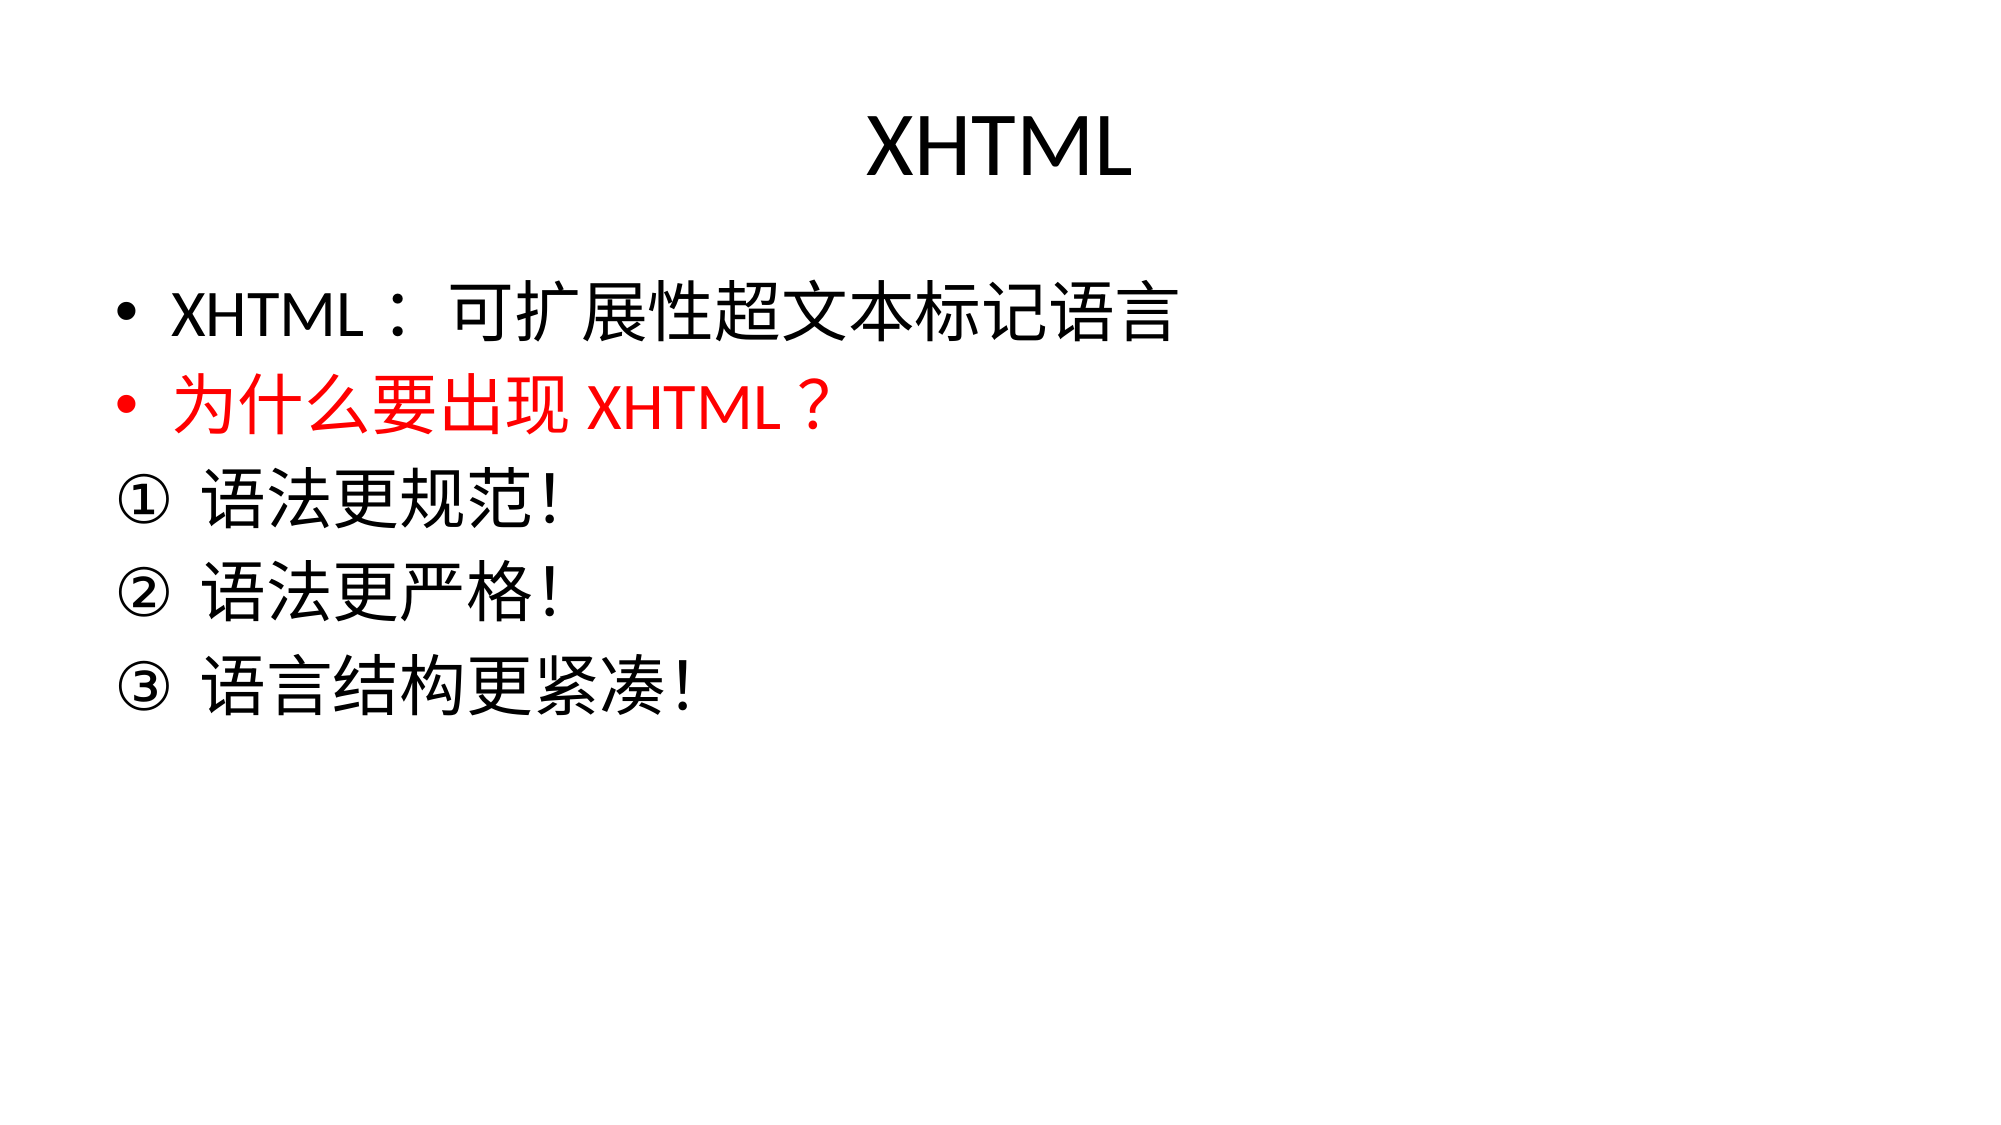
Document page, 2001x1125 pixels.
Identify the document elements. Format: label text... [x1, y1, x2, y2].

title XHTML [99, 45, 1900, 233]
list XHTML：可扩展性超文本标记语言 为什么要出现XHTML？ 语法更规范！ 语法更严格！ 语言结构更紧凑！ [99, 262, 1900, 1005]
